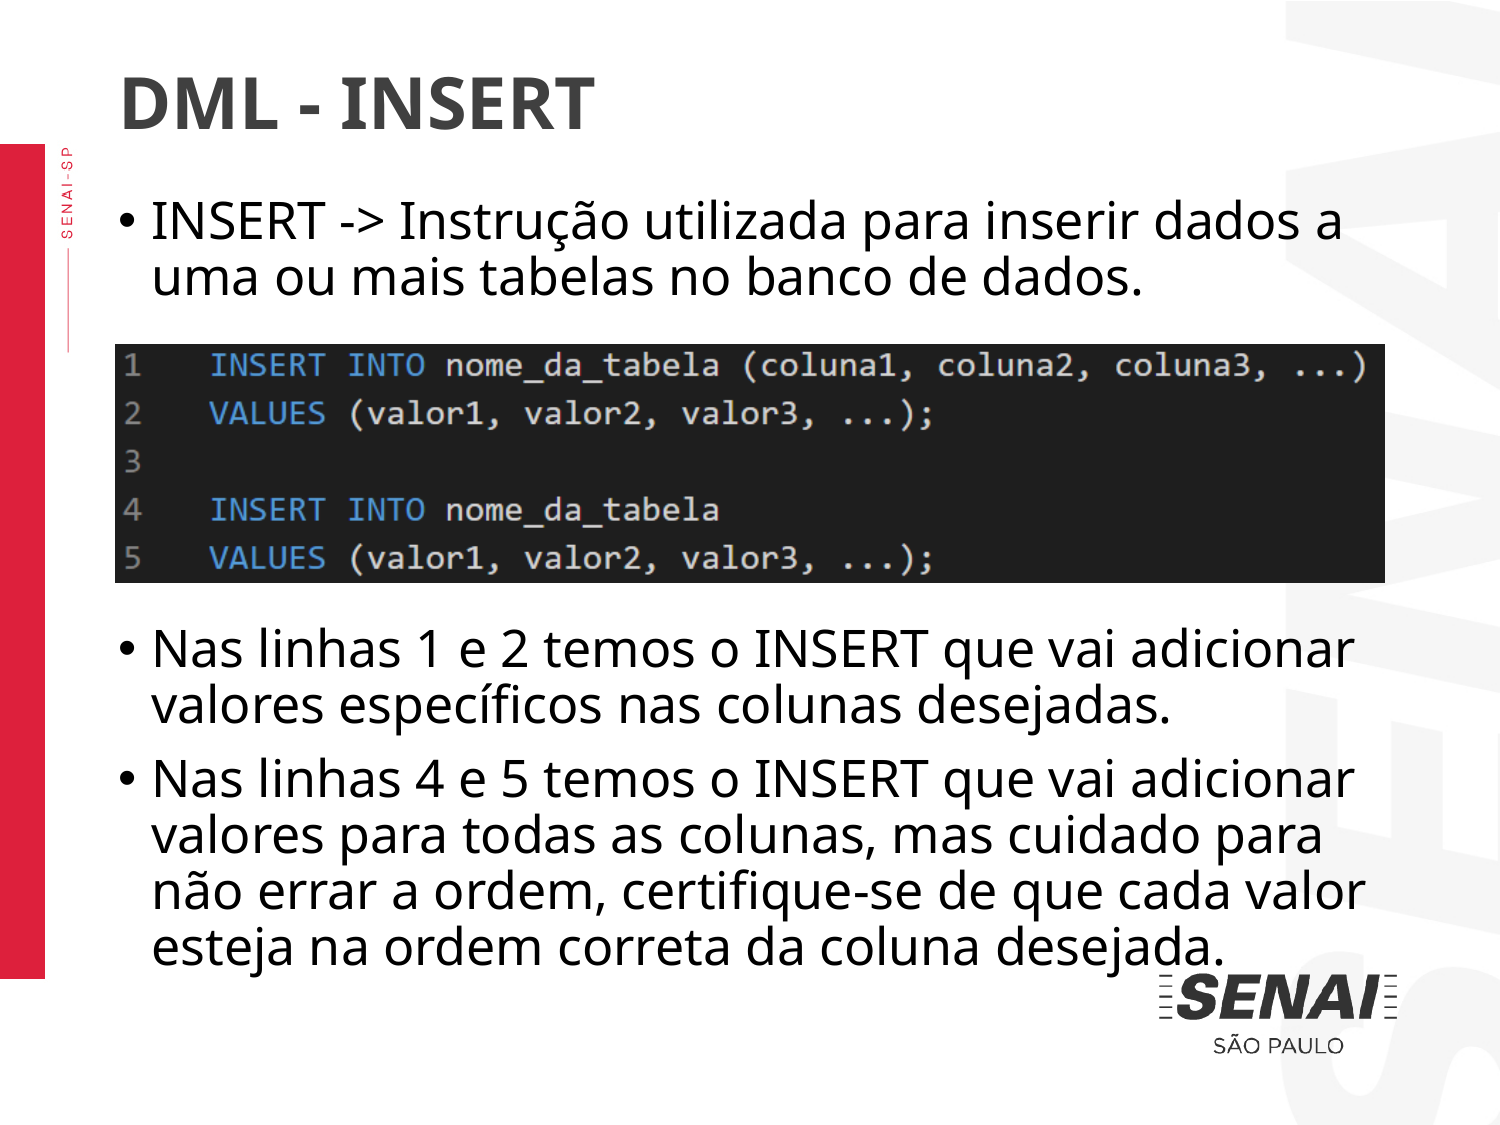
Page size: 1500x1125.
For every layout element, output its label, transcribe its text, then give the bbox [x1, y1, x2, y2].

list INSERT -> Instrução utilizada para inserir dados a uma ou mais tabelas no banco de dados. Nas linhas 1 e 2 temos o INSERT que vai adicionar valores específicos nas colunas desejadas. Nas linhas 4 e 5 temos o INSERT que vai adicionar valores para todas as colunas, mas cuidado para não errar a ordem, certifique-se de que cada valor esteja na ordem correta da coluna desejada. [103, 187, 1397, 1014]
picture [0, 0, 1500, 1125]
list DML - INSERT [103, 59, 1397, 153]
